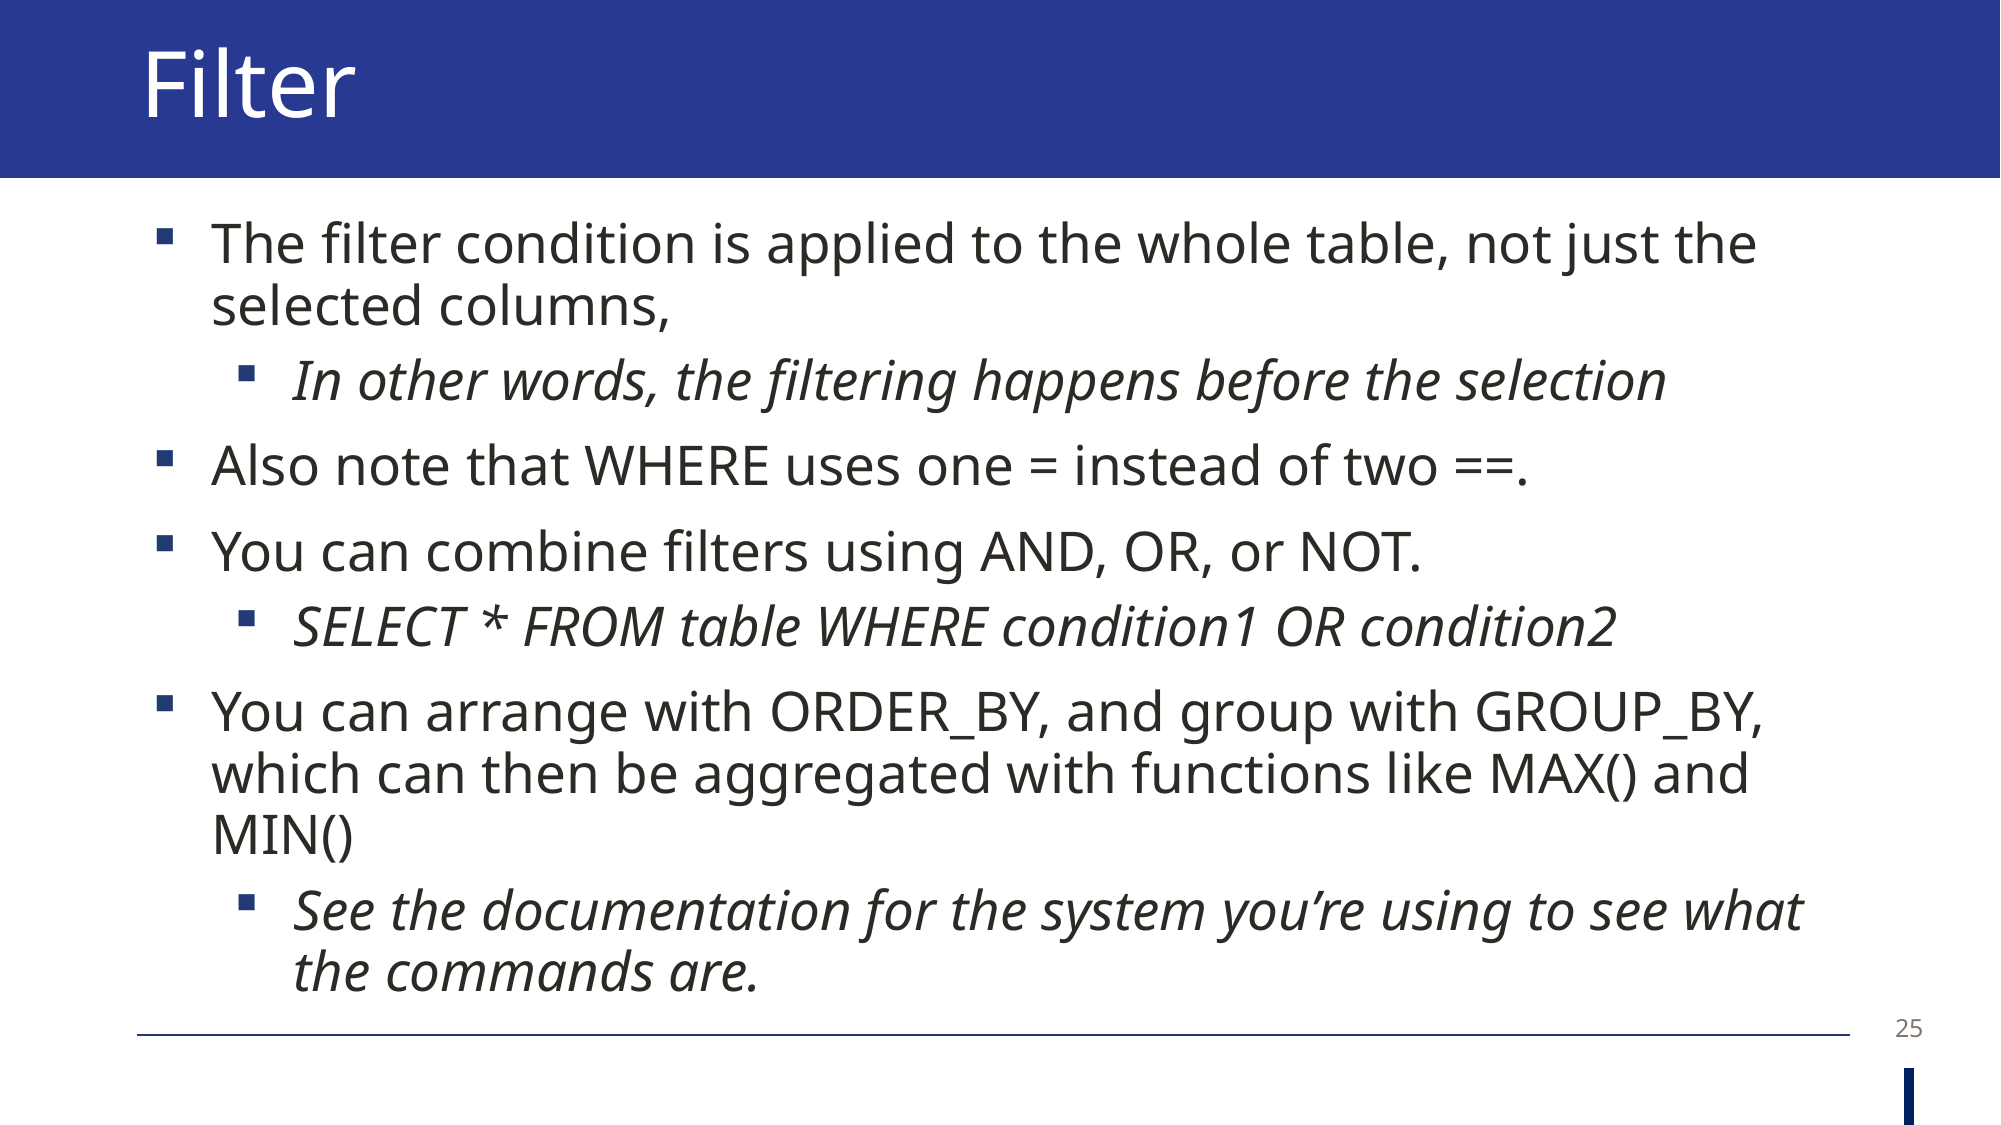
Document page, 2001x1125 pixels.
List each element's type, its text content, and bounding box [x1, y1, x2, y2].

list The filter condition is applied to the whole table, not just the selected columns, In other words, the filtering happens before the selection Also note that WHERE uses one = instead of two ==. You can combine filters using AND, OR, or NOT. SELECT * FROM table WHERE condition1 OR condition2 You can arrange with ORDER_BY, and group with GROUP_BY, which can then be aggregated with functions like MAX() and MIN() See the documentation for the system you’re using to see what the commands are. [137, 207, 1850, 1014]
title Filter [125, 29, 1850, 148]
